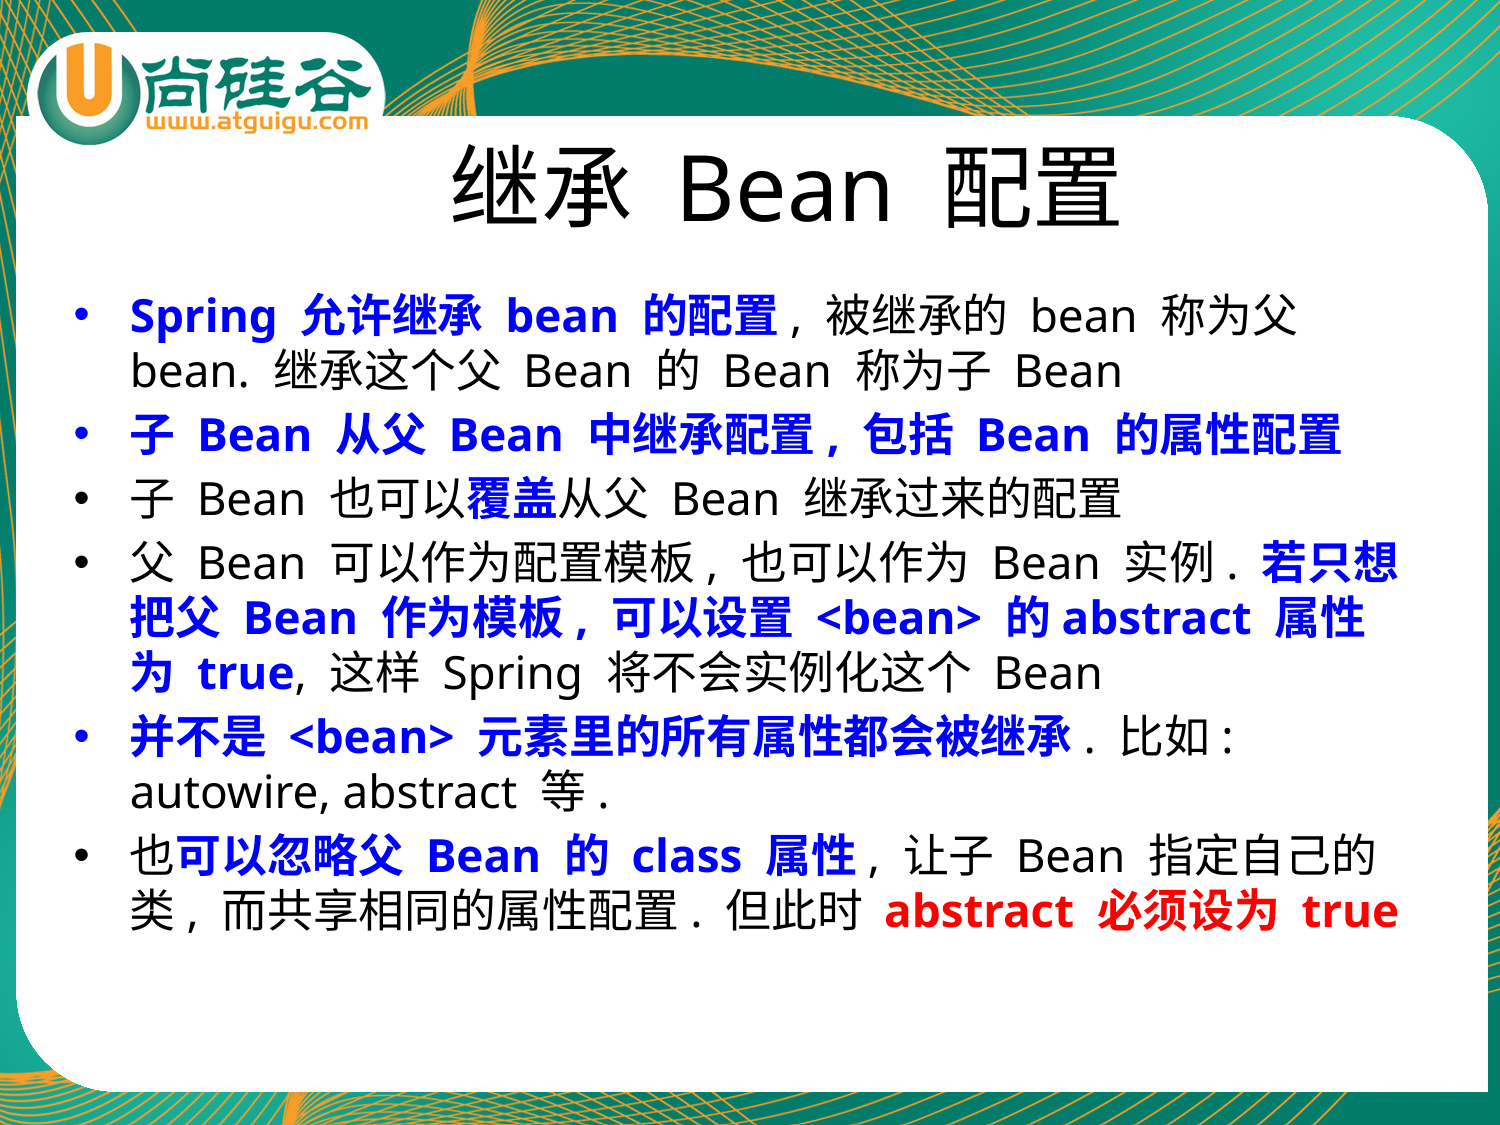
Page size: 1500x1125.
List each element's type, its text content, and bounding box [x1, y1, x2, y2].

list Spring 允许继承 bean 的配置, 被继承的 bean 称为父 bean. 继承这个父 Bean 的 Bean 称为子 Bean 子 Bean 从父 Bean 中继承配置, 包括 Bean 的属性配置 子 Bean 也可以覆盖从父 Bean 继承过来的配置 父 Bean 可以作为配置模板, 也可以作为 Bean 实例. 若只想把父 Bean 作为模板, 可以设置 <bean> 的abstract 属性为 true, 这样 Spring 将不会实例化这个 Bean 并不是 <bean> 元素里的所有属性都会被继承. 比如: autowire, abstract 等. 也可以忽略父 Bean 的 class 属性, 让子 Bean 指定自己的类, 而共享相同的属性配置. 但此时 abstract 必须设为 true [58, 278, 1418, 976]
title 继承 Bean 配置 [112, 114, 1463, 256]
picture [0, 0, 1500, 1125]
